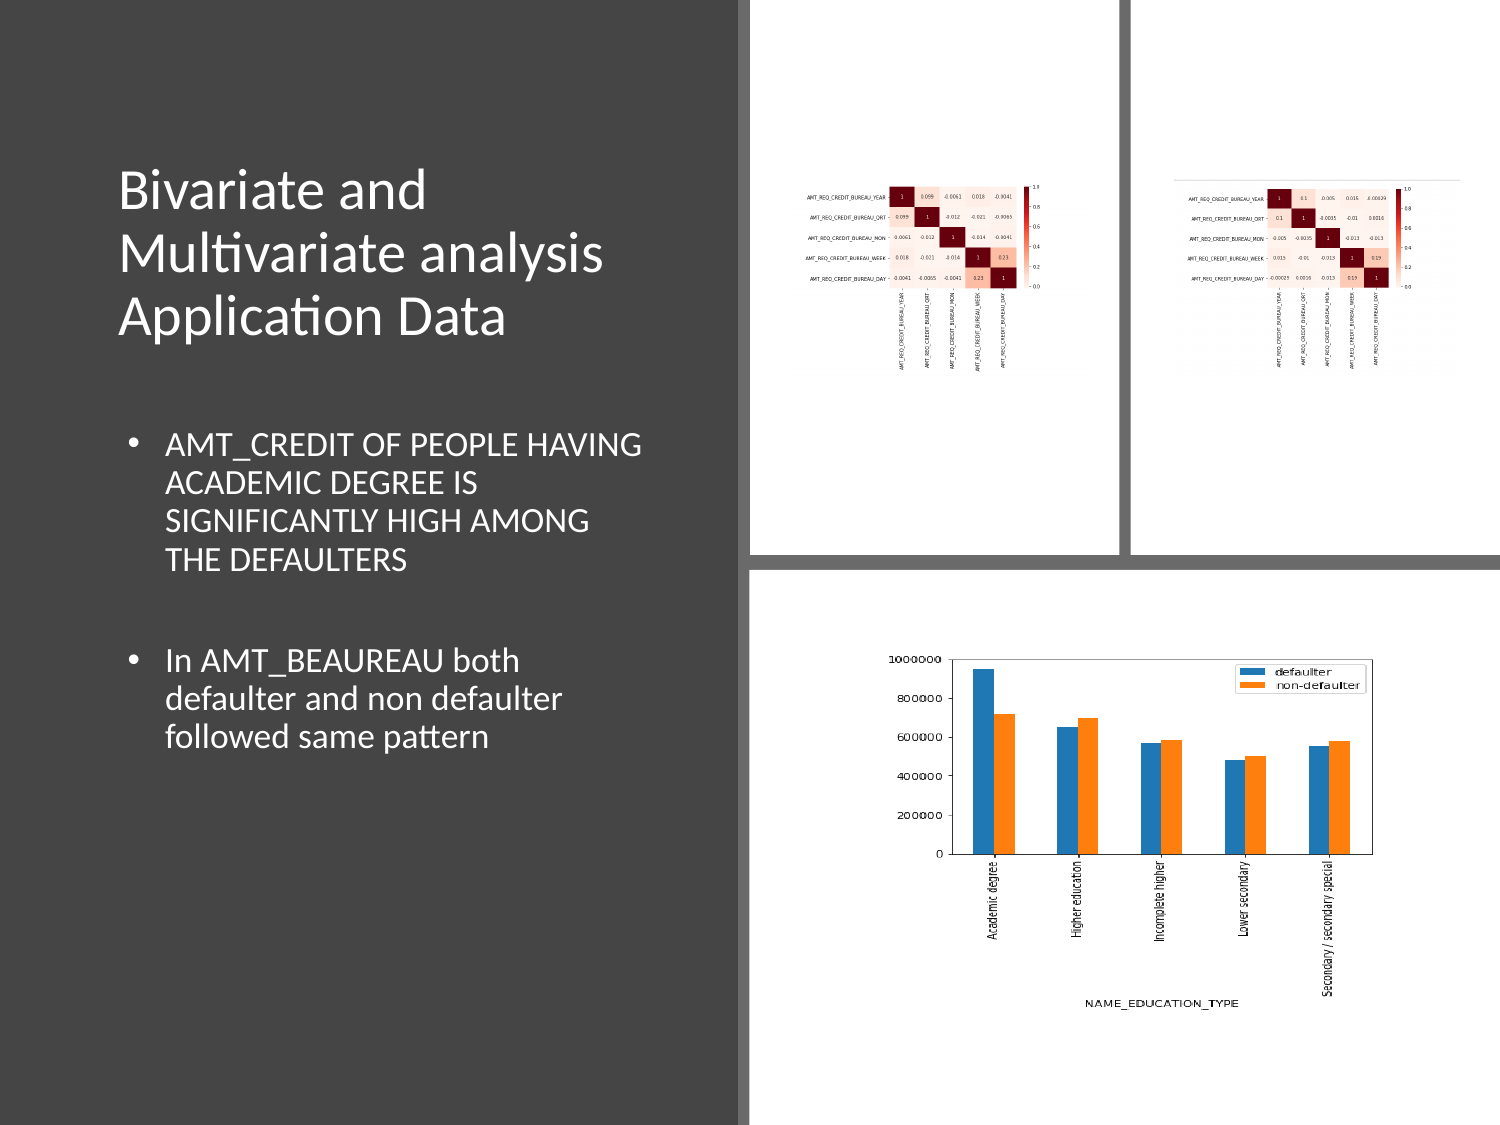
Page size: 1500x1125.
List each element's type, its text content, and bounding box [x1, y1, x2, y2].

text_box AMT_CREDIT OF PEOPLE HAVING ACADEMIC DEGREE IS SIGNIFICANTLY HIGH AMONG THE DEFAULTERS In AMT_BEAUREAU both defaulter and non defaulter followed same pattern [103, 418, 669, 1014]
title Bivariate and Multivariate analysis Application Data [103, 118, 669, 389]
text_box [736, 0, 1500, 1125]
picture [837, 650, 1461, 1014]
picture [787, 179, 1091, 376]
text_box [748, 0, 1121, 557]
picture [1168, 179, 1461, 376]
text_box [1129, 0, 1500, 557]
